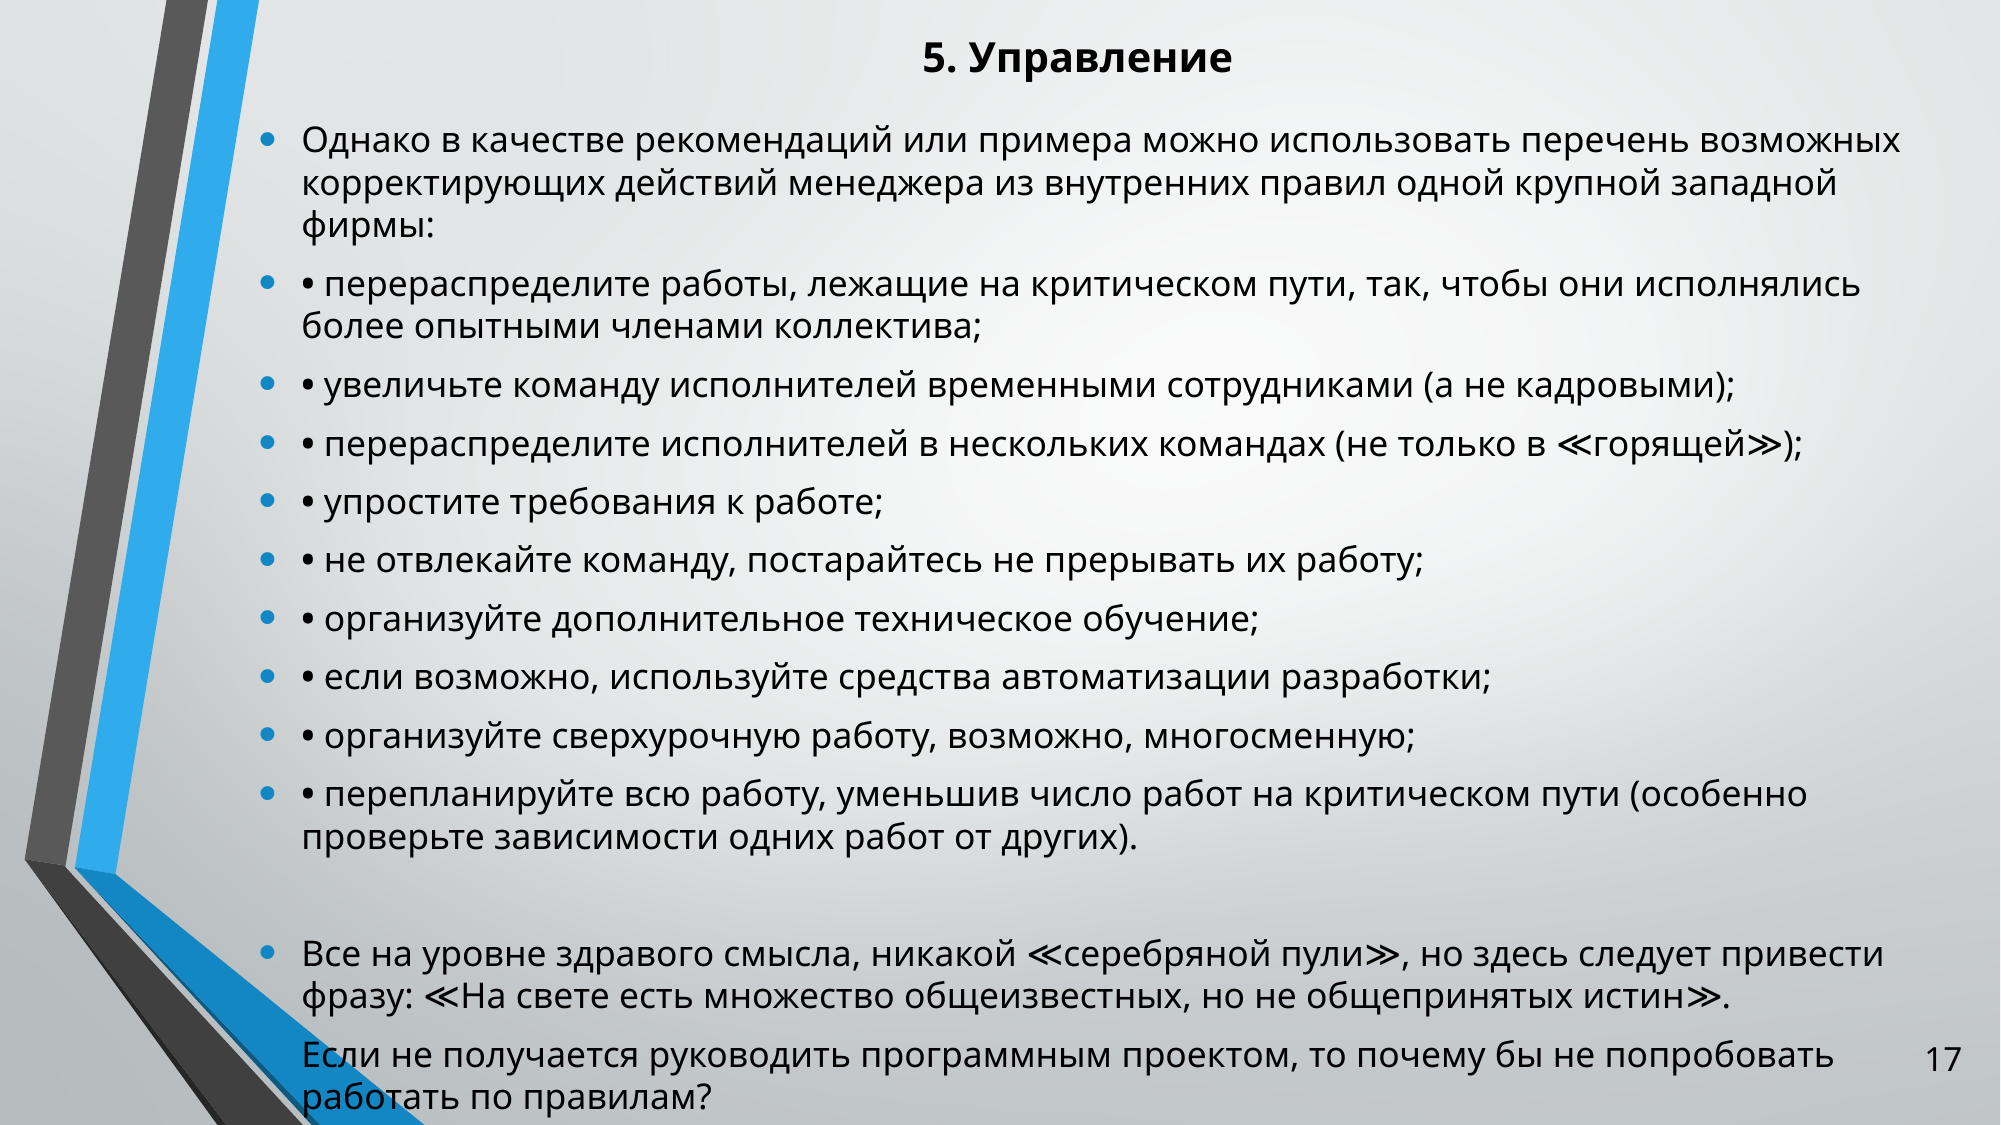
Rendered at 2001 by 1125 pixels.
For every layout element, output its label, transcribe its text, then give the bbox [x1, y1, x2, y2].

list Однако в качестве рекомендаций или примера можно использовать перечень возможных корректирующих действий менеджера из внутренних правил одной крупной западной фирмы: • перераспределите работы, лежащие на критическом пути, так, чтобы они исполнялись более опытными членами коллектива; • увеличьте команду исполнителей временными сотрудниками (а не кадровыми); • перераспределите исполнителей в нескольких командах (не только в ≪горящей≫); • упростите требования к работе; • не отвлекайте команду, постарайтесь не прерывать их работу; • организуйте дополнительное техническое обучение; • если возможно, используйте средства автоматизации разработки; • организуйте сверхурочную работу, возможно, многосменную; • перепланируйте всю работу, уменьшив число работ на критическом пути (особенно проверьте зависимости одних работ от других). Все на уровне здравого смысла, никакой ≪серебряной пули≫, но здесь следует привести фразу: ≪На свете есть множество общеизвестных, но не общепринятых истин≫. Если не получается руководить программным проектом, то почему бы не попробовать работать по правилам? [243, 109, 1950, 1125]
slide_number 17 [1950, 1030, 1978, 1091]
title 5. Управление [256, 23, 1900, 89]
